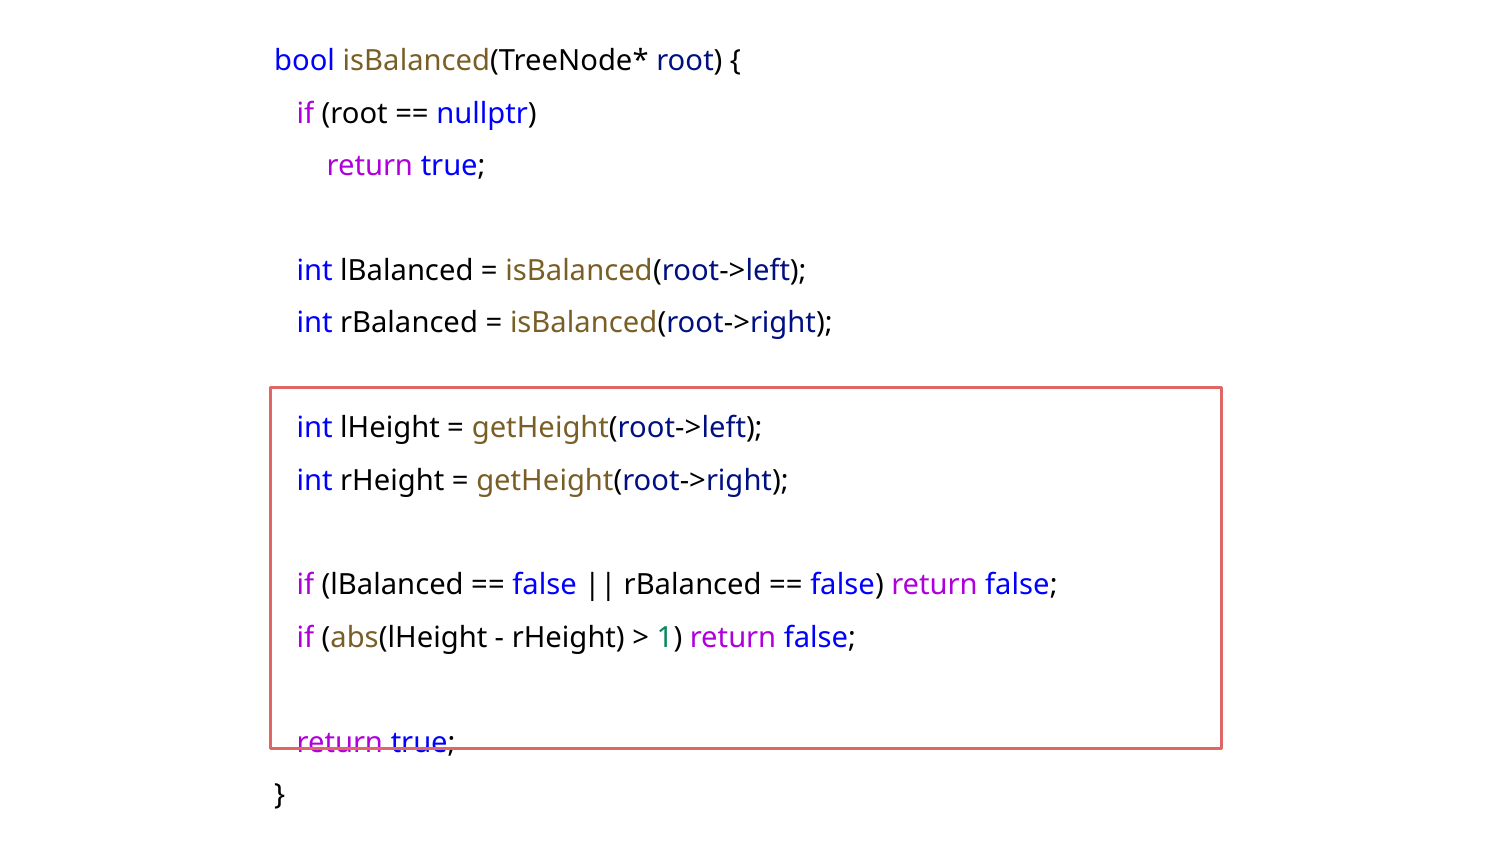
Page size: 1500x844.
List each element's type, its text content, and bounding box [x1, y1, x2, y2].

text_box [270, 387, 1222, 749]
text_box bool isBalanced(TreeNode* root) { if (root == nullptr) return true; int lBalanced = isBalanced(root->left); int rBalanced = isBalanced(root->right); int lHeight = getHeight(root->left); int rHeight = getHeight(root->right); if (lBalanced == false || rBalanced == false) return false; if (abs(lHeight - rHeight) > 1) return false; return true; } [259, 9, 1241, 835]
